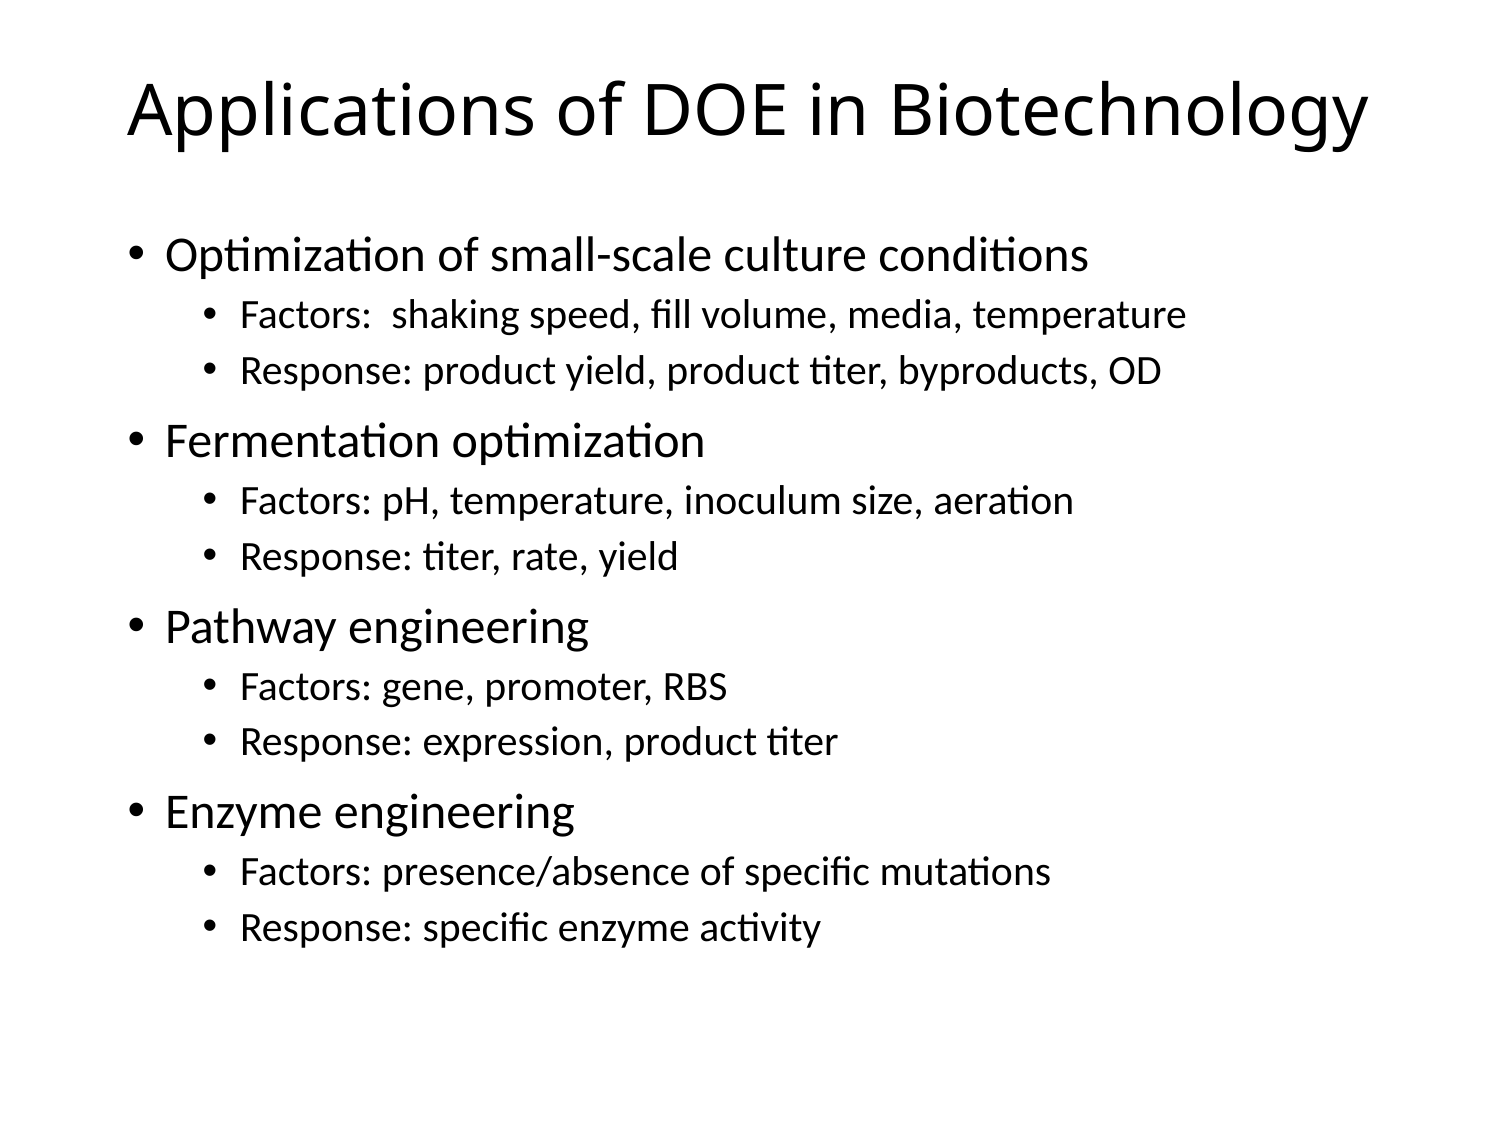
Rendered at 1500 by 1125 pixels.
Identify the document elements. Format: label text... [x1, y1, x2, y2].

list Optimization of small-scale culture conditions Factors: shaking speed, fill volume, media, temperature Response: product yield, product titer, byproducts, OD Fermentation optimization Factors: pH, temperature, inoculum size, aeration Response: titer, rate, yield Pathway engineering Factors: gene, promoter, RBS Response: expression, product titer Enzyme engineering Factors: presence/absence of specific mutations Response: specific enzyme activity [112, 221, 1388, 1047]
title Applications of DOE in Biotechnology [112, 62, 1388, 163]
